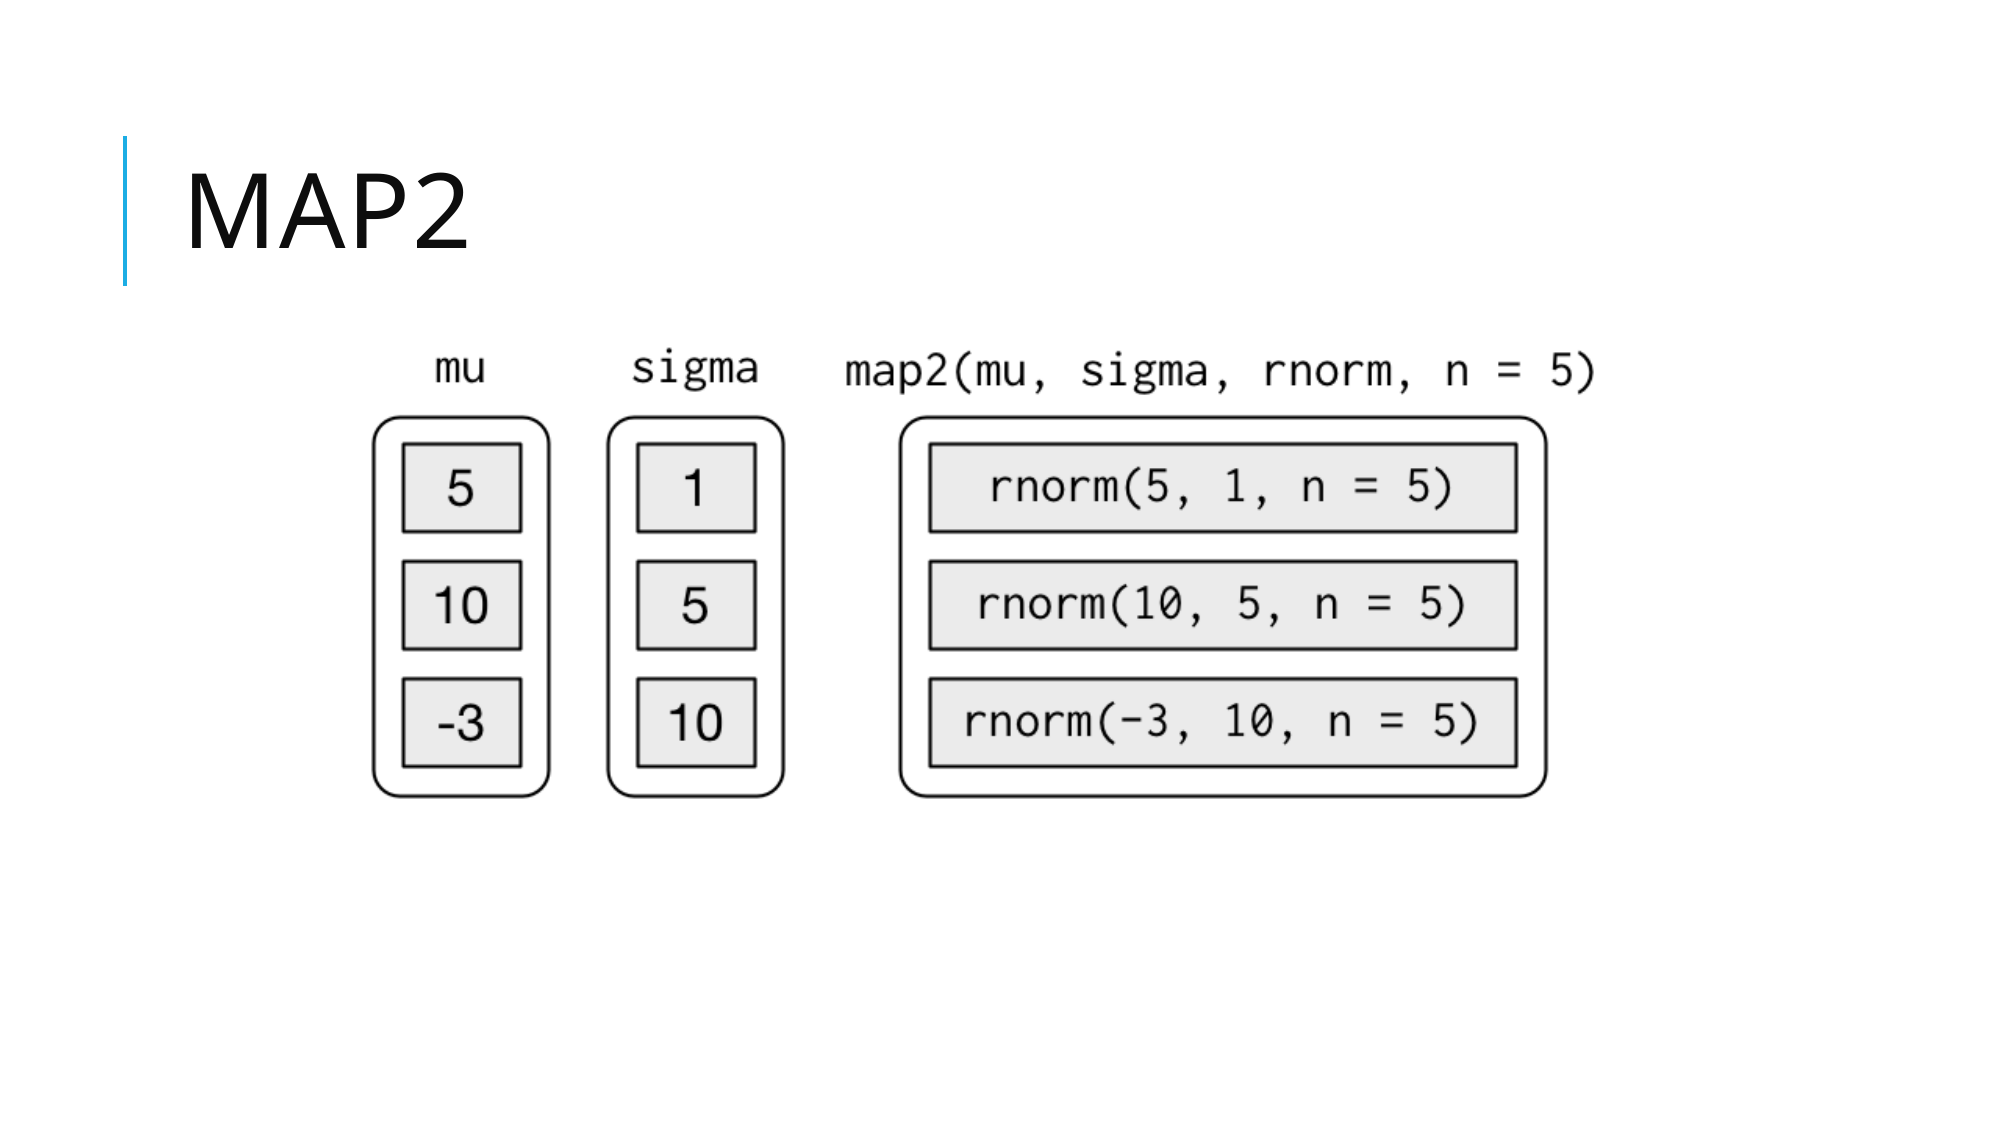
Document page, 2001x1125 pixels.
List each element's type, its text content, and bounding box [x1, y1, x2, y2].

title map2 [168, 96, 1763, 342]
picture [366, 323, 1634, 802]
